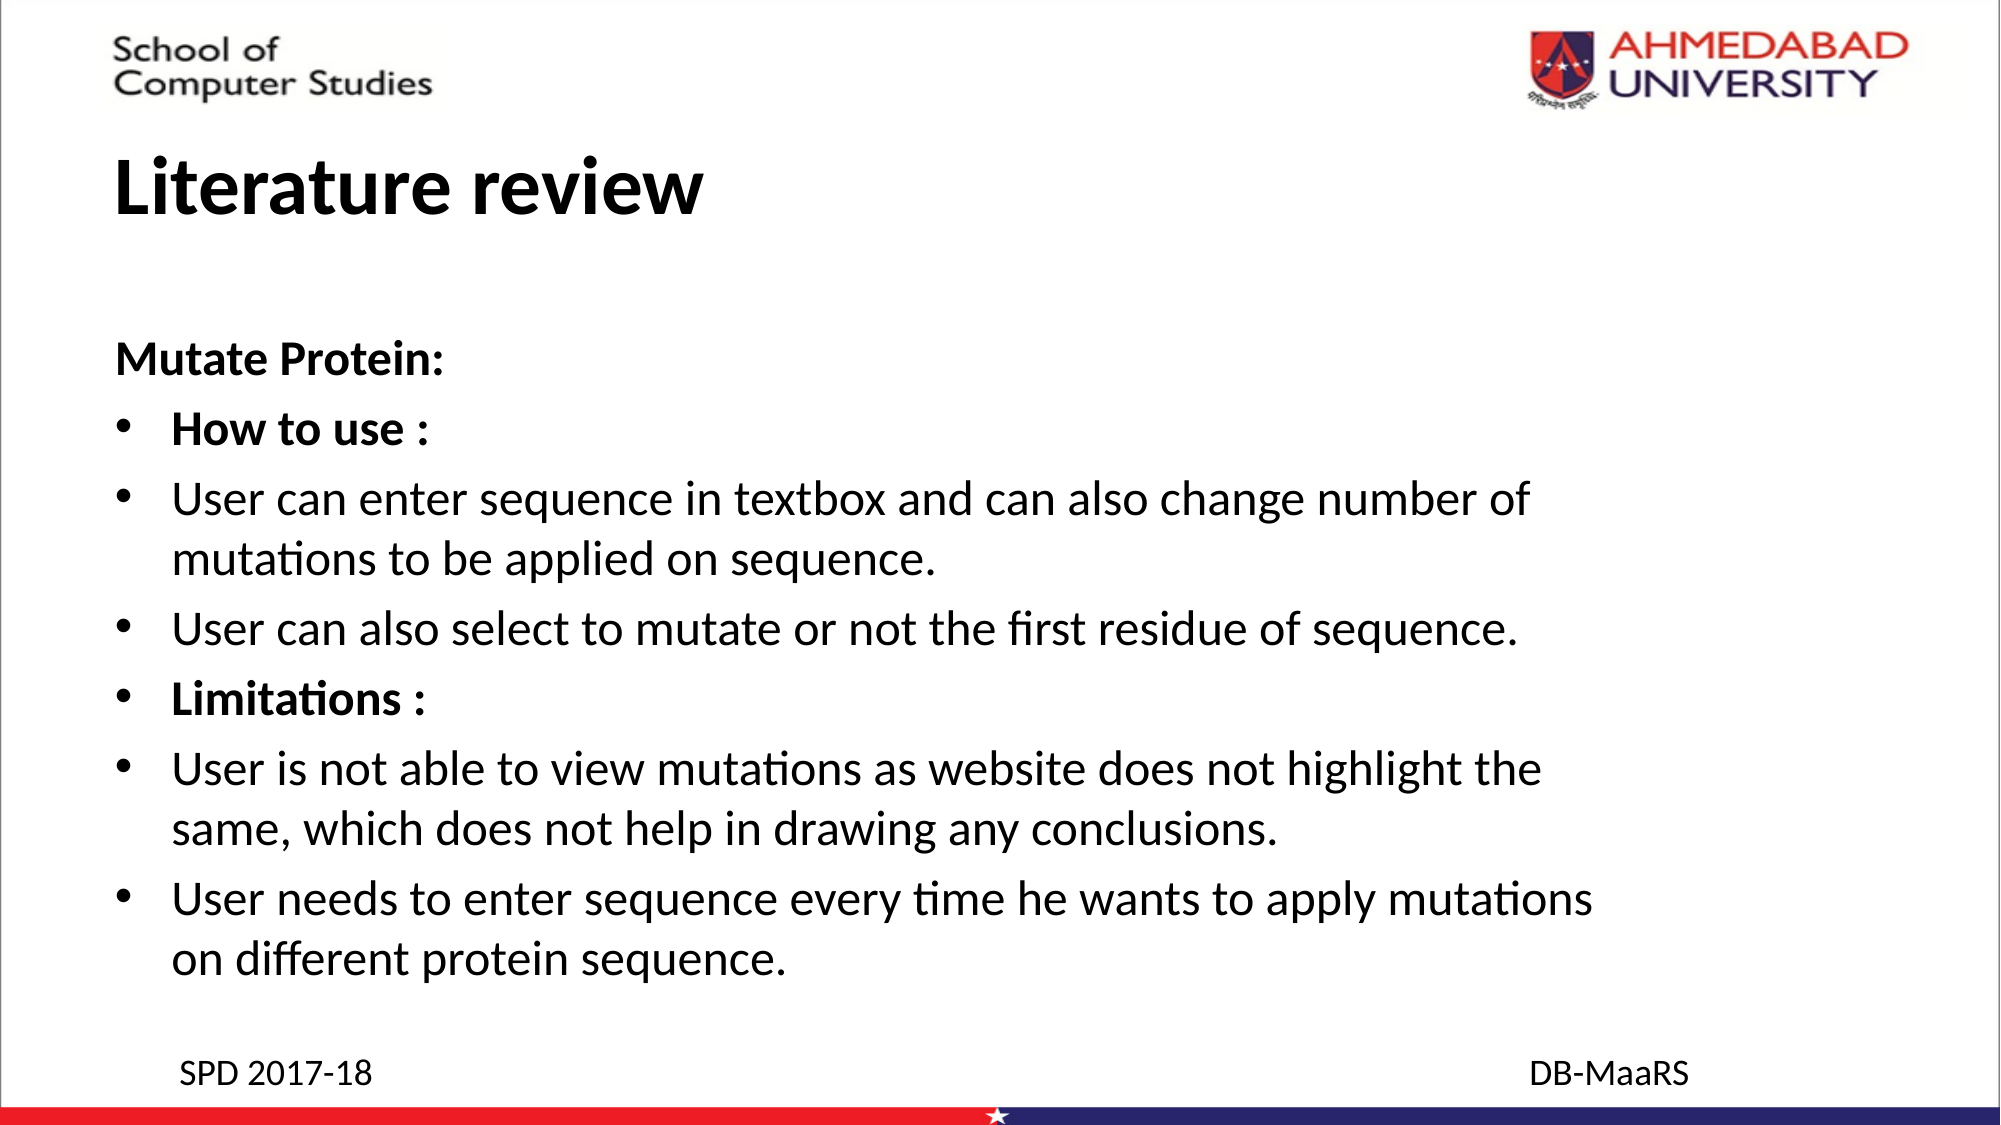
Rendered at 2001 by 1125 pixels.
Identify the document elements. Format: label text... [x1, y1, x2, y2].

list Mutate Protein: How to use : User can enter sequence in textbox and can also change number of mutations to be applied on sequence. User can also select to mutate or not the first residue of sequence. Limitations : User is not able to view mutations as website does not highlight the same, which does not help in drawing any conclusions. User needs to enter sequence every time he wants to apply mutations on different protein sequence. [99, 317, 1634, 1039]
text_box SPD 2017-18 DB-MaaRS [164, 1040, 1865, 1100]
title Literature review [99, 137, 1900, 225]
picture [0, 0, 2000, 1125]
